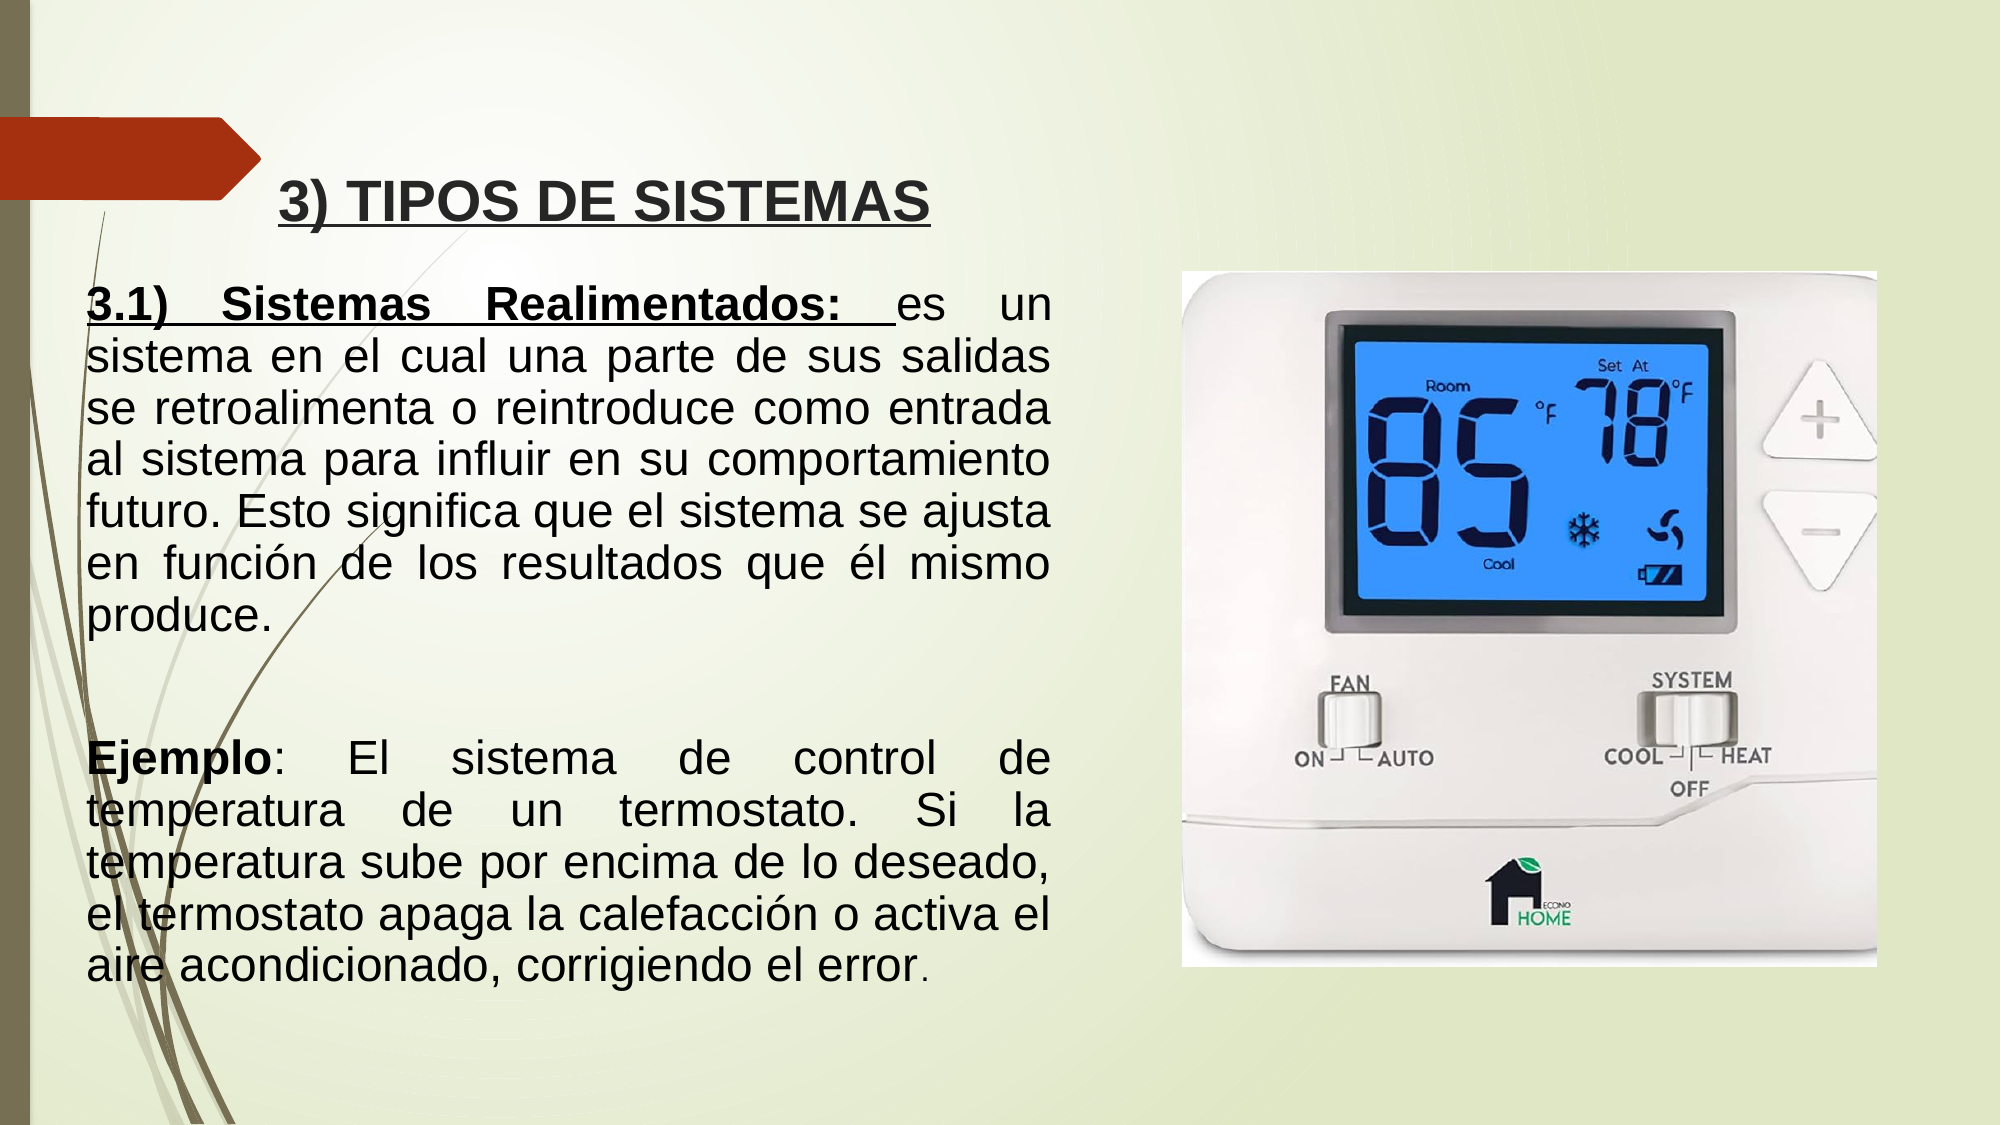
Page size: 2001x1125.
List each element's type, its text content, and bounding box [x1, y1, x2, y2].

title 3) TIPOS DE SISTEMAS [263, 155, 1045, 271]
picture [1181, 271, 1878, 967]
list 3.1) Sistemas Realimentados: es un sistema en el cual una parte de sus salidas se retroalimenta o reintroduce como entrada al sistema para influir en su comportamiento futuro. Esto significa que el sistema se ajusta en función de los resultados que él mismo produce. Ejemplo: El sistema de control de temperatura de un termostato. Si la temperatura sube por encima de lo deseado, el termostato apaga la calefacción o activa el aire acondicionado, corrigiendo el error. [71, 271, 1068, 1046]
